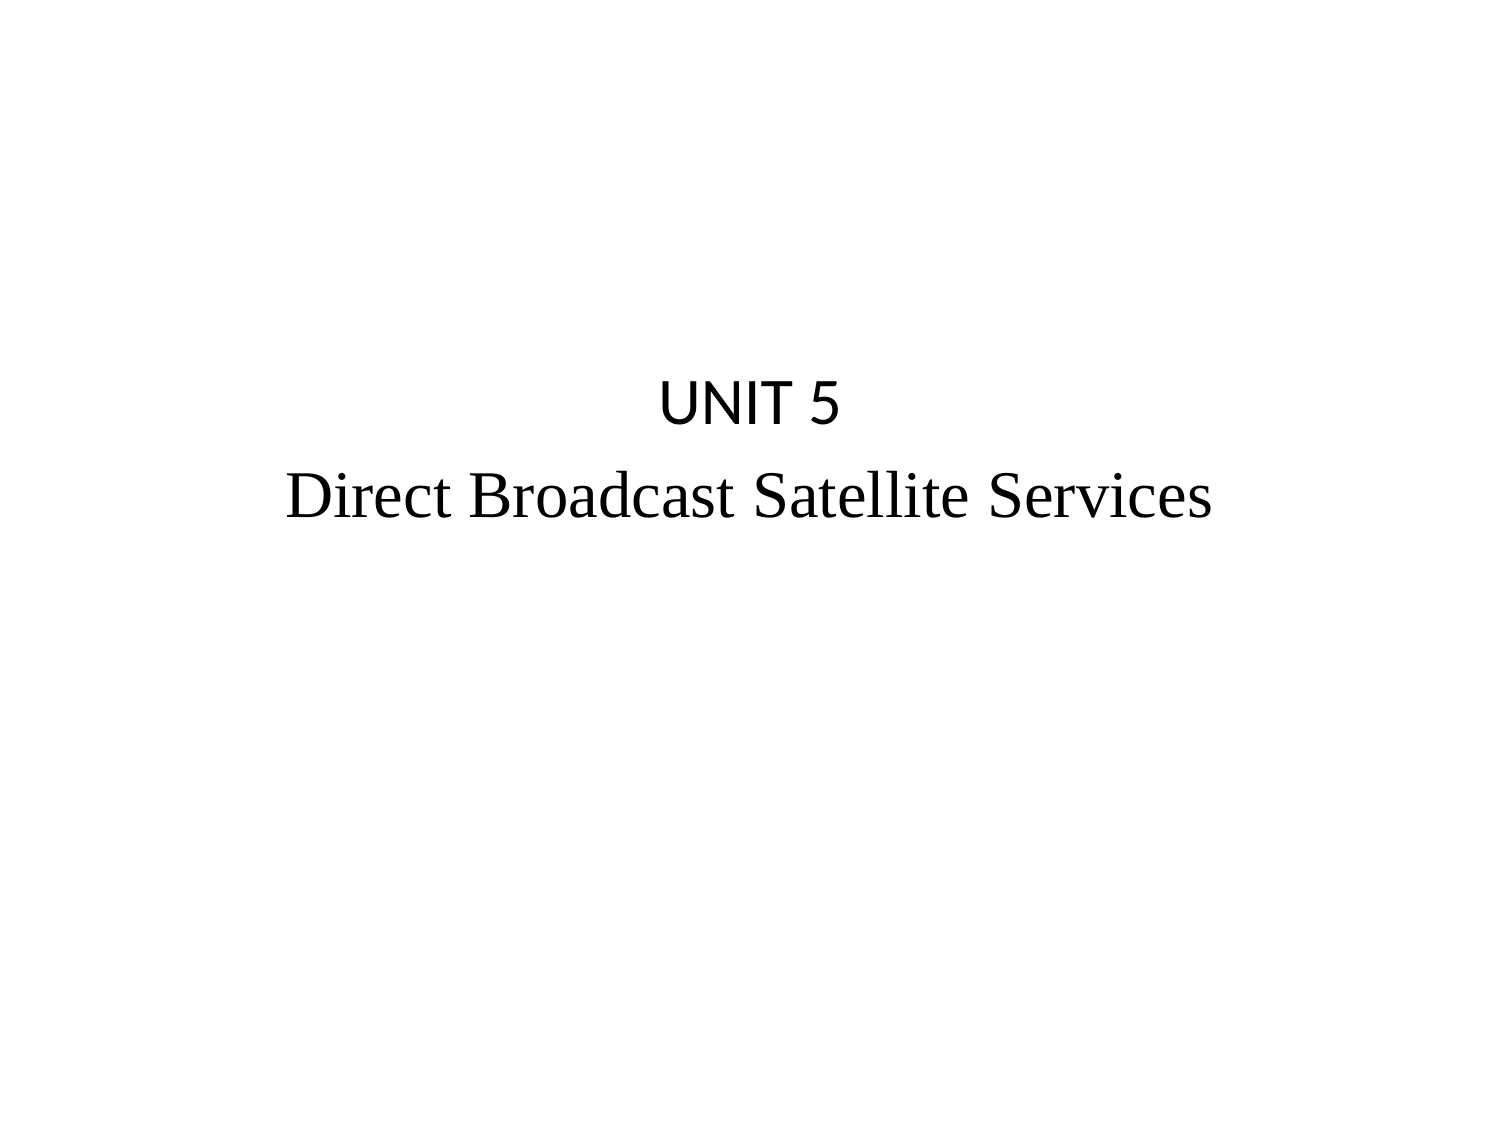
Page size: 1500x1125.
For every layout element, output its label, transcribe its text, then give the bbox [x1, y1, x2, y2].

subtitle UNIT 5 Direct Broadcast Satellite Services [225, 350, 1275, 925]
